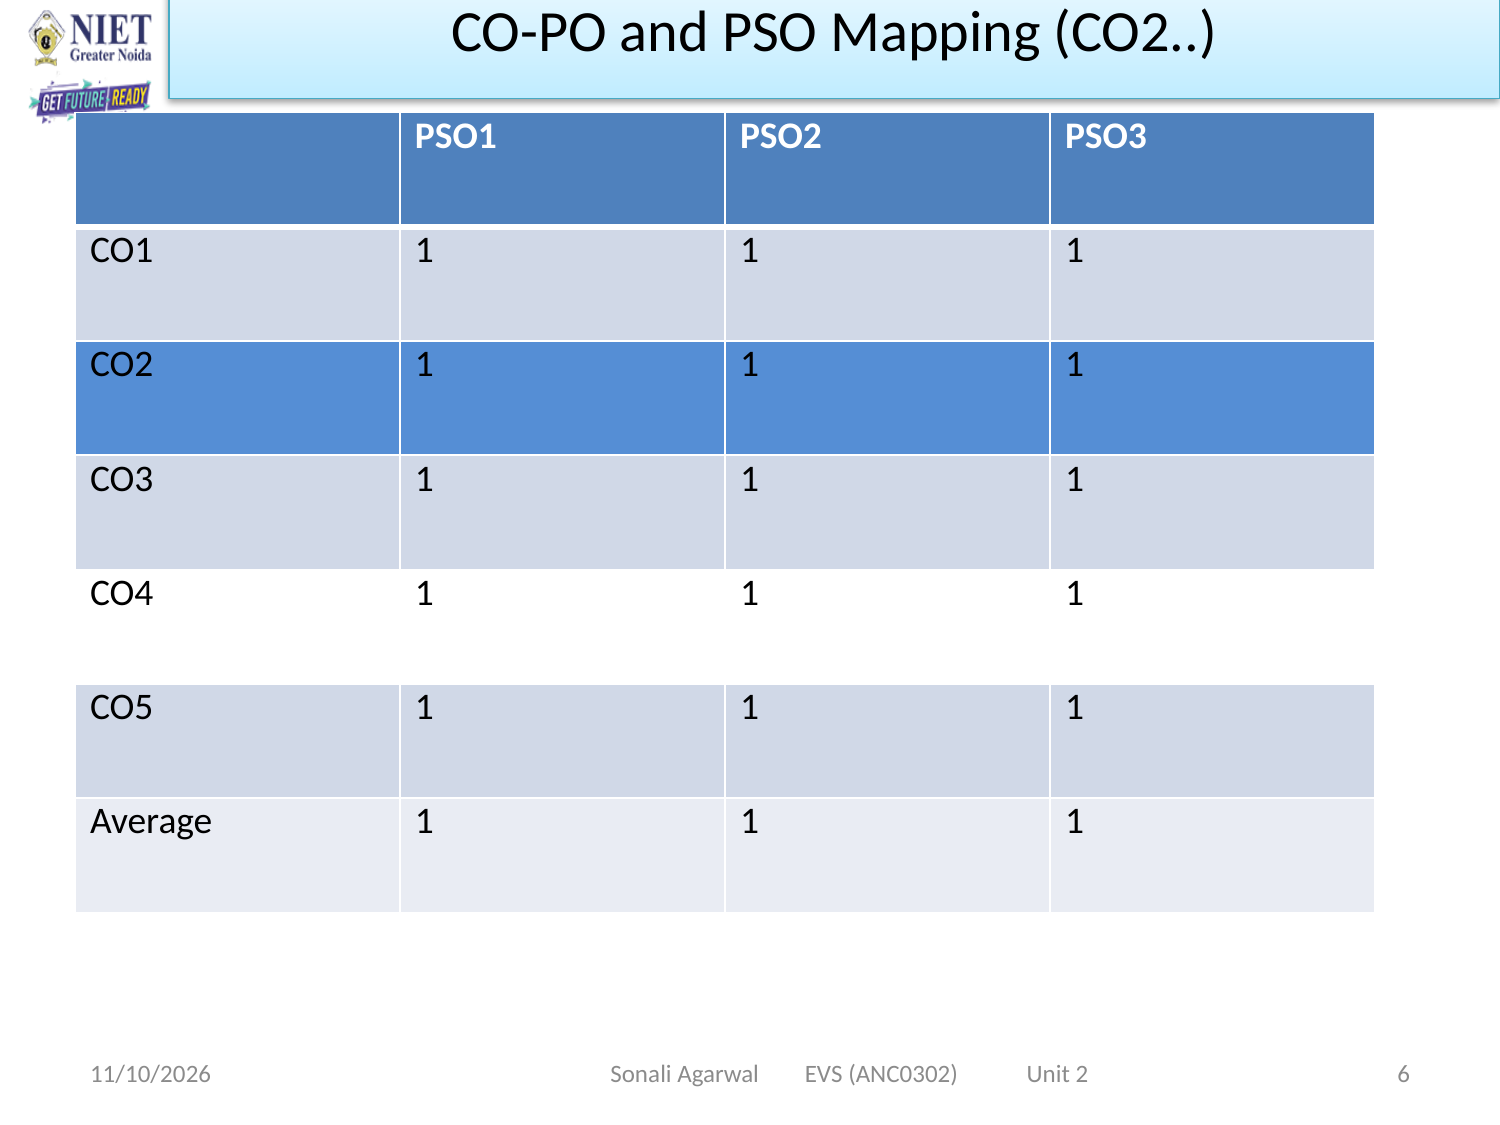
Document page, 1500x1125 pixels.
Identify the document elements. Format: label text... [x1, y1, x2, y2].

table_header PSO2 [726, 113, 1049, 224]
table_header PSO1 [401, 113, 724, 224]
picture [0, 0, 179, 135]
table_cell CO5 [76, 685, 399, 797]
table_cell 1 [726, 342, 1049, 454]
table_cell 1 [401, 456, 724, 569]
slide_number 6 [1074, 1042, 1425, 1103]
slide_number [75, 1042, 375, 1103]
text_box CO-PO and PSO Mapping (CO2..) [179, 0, 1500, 99]
table_cell 1 [1051, 456, 1374, 569]
table_header PSO3 [1051, 113, 1374, 224]
table_cell 1 [726, 799, 1049, 912]
table_cell 1 [726, 570, 1049, 683]
table_cell CO3 [76, 456, 399, 569]
table_cell 1 [401, 230, 724, 340]
table_cell CO1 [76, 230, 399, 340]
table_cell 1 [1051, 230, 1374, 340]
table_cell 1 [1051, 570, 1374, 683]
table_header [76, 113, 399, 224]
table_cell 1 [401, 799, 724, 912]
table_cell CO2 [76, 342, 399, 454]
table_cell 1 [1051, 799, 1374, 912]
table_cell CO4 [76, 570, 399, 683]
table_cell 1 [401, 570, 724, 683]
table_cell 1 [1051, 685, 1374, 797]
table_cell 1 [401, 685, 724, 797]
footer Sonali Agarwal EVS (ANC0302) Unit 2 [375, 1042, 1074, 1103]
table_cell 1 [726, 230, 1049, 340]
table_cell 1 [726, 456, 1049, 569]
table_cell 1 [1051, 342, 1374, 454]
table_cell 1 [401, 342, 724, 454]
table_cell Average [76, 799, 399, 912]
table_cell 1 [726, 685, 1049, 797]
